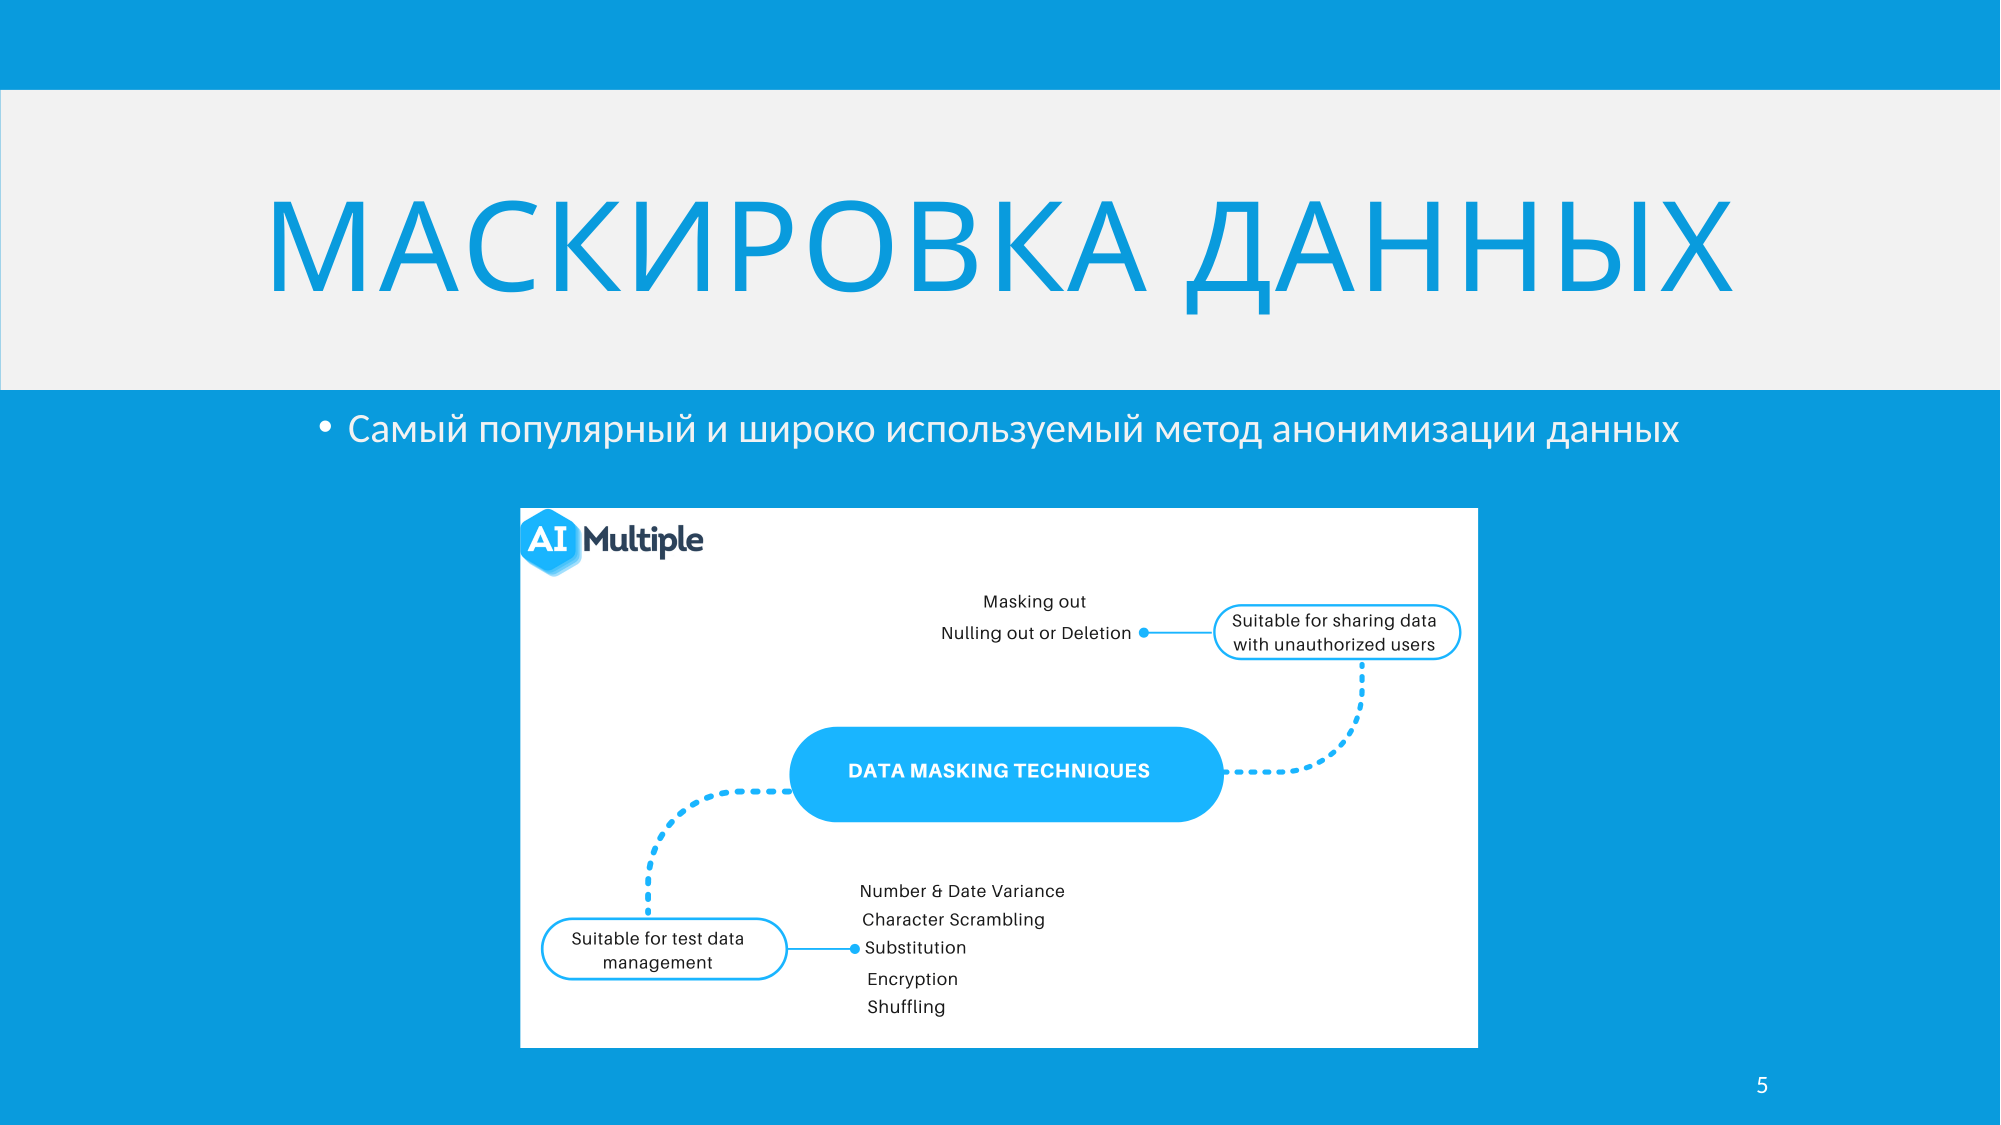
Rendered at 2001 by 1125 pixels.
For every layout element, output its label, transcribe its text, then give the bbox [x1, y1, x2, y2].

title Маскировка данных [58, 112, 1941, 398]
picture [521, 509, 1478, 1047]
text_box [0, 0, 2000, 89]
slide_number 5 [1748, 1053, 1904, 1114]
text_box [0, 89, 2000, 391]
list Самый популярный и широко используемый метод анонимизации данных [249, 399, 1750, 492]
text_box [0, 391, 2000, 1125]
